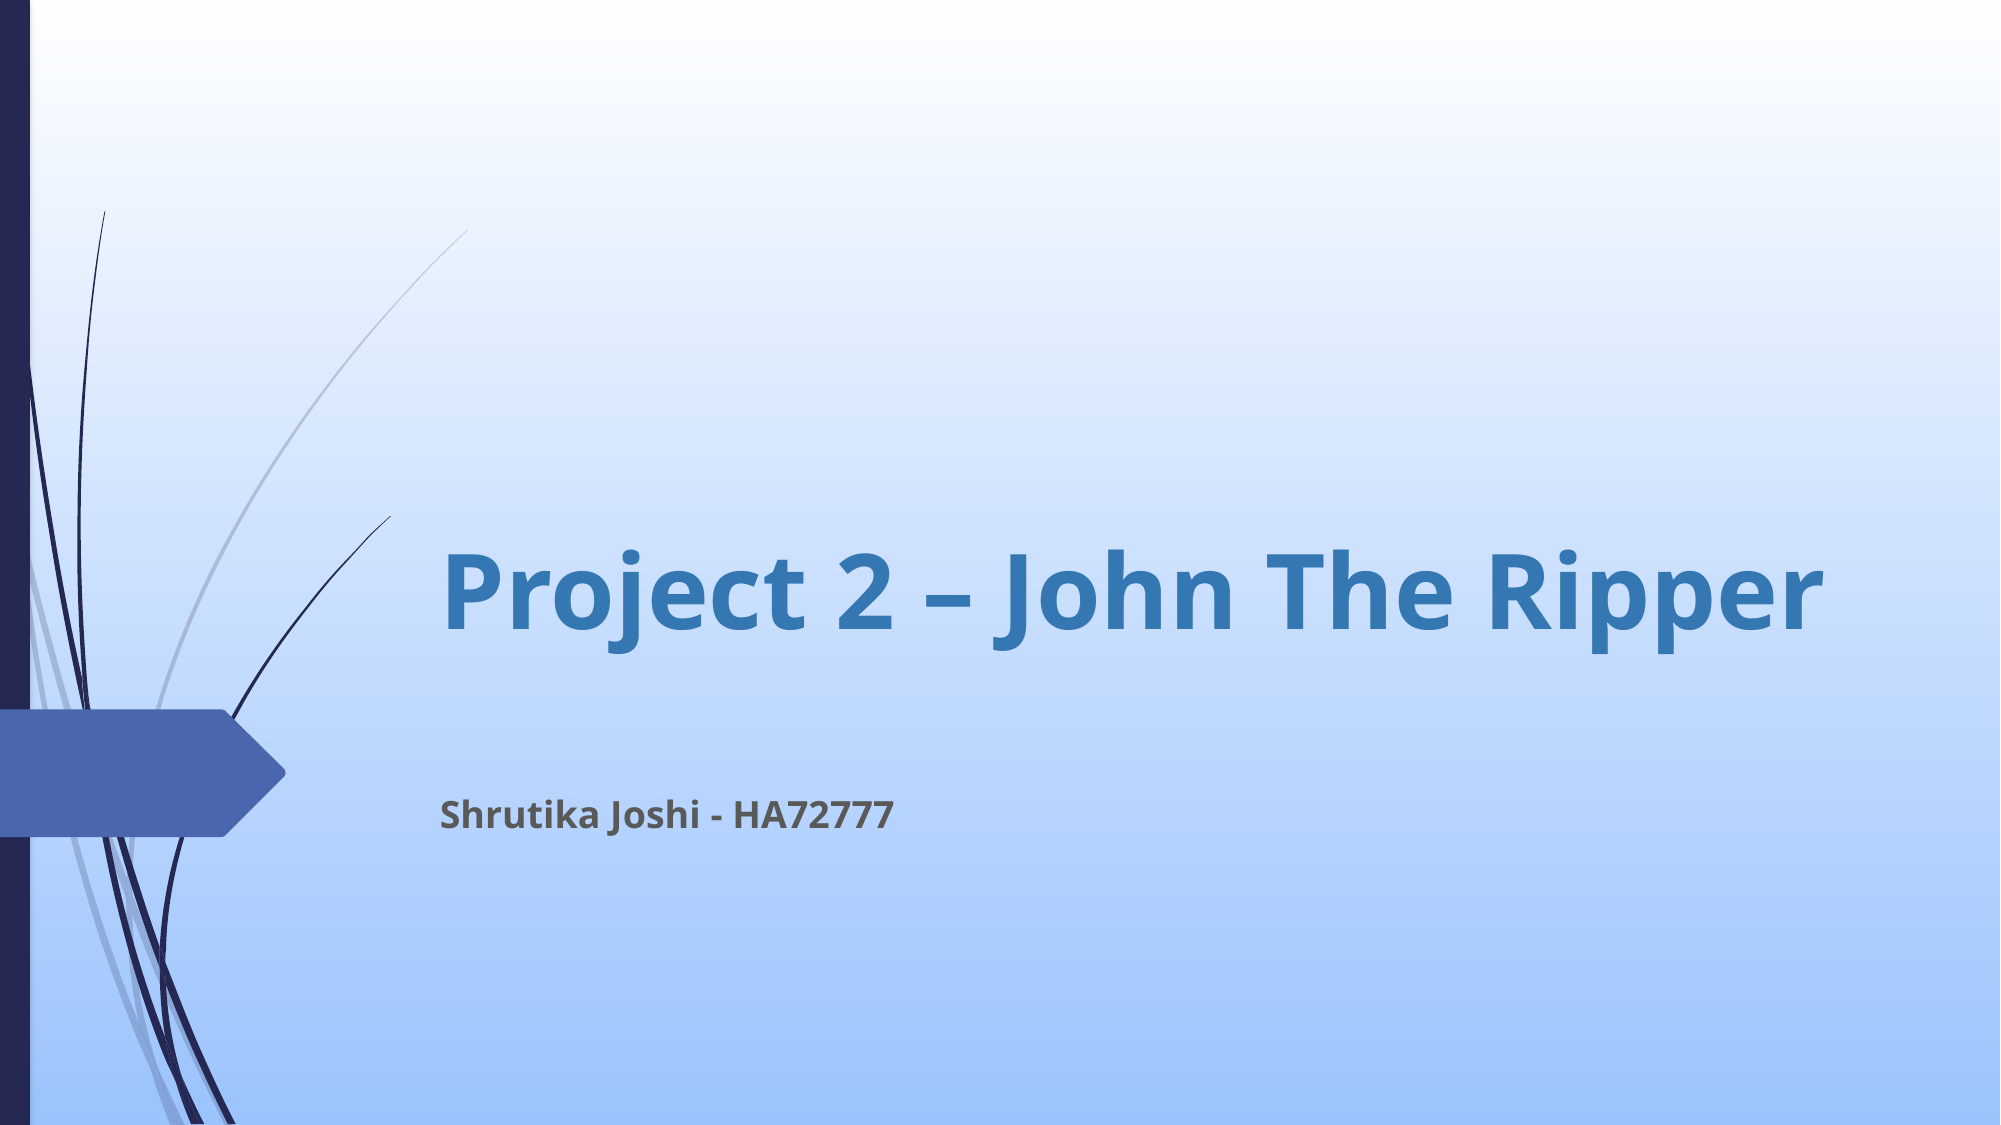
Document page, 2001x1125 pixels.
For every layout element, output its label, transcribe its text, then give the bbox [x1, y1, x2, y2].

subtitle Shrutika Joshi - HA72777 [424, 783, 1888, 969]
title Project 2 – John The Ripper [424, 412, 1888, 783]
